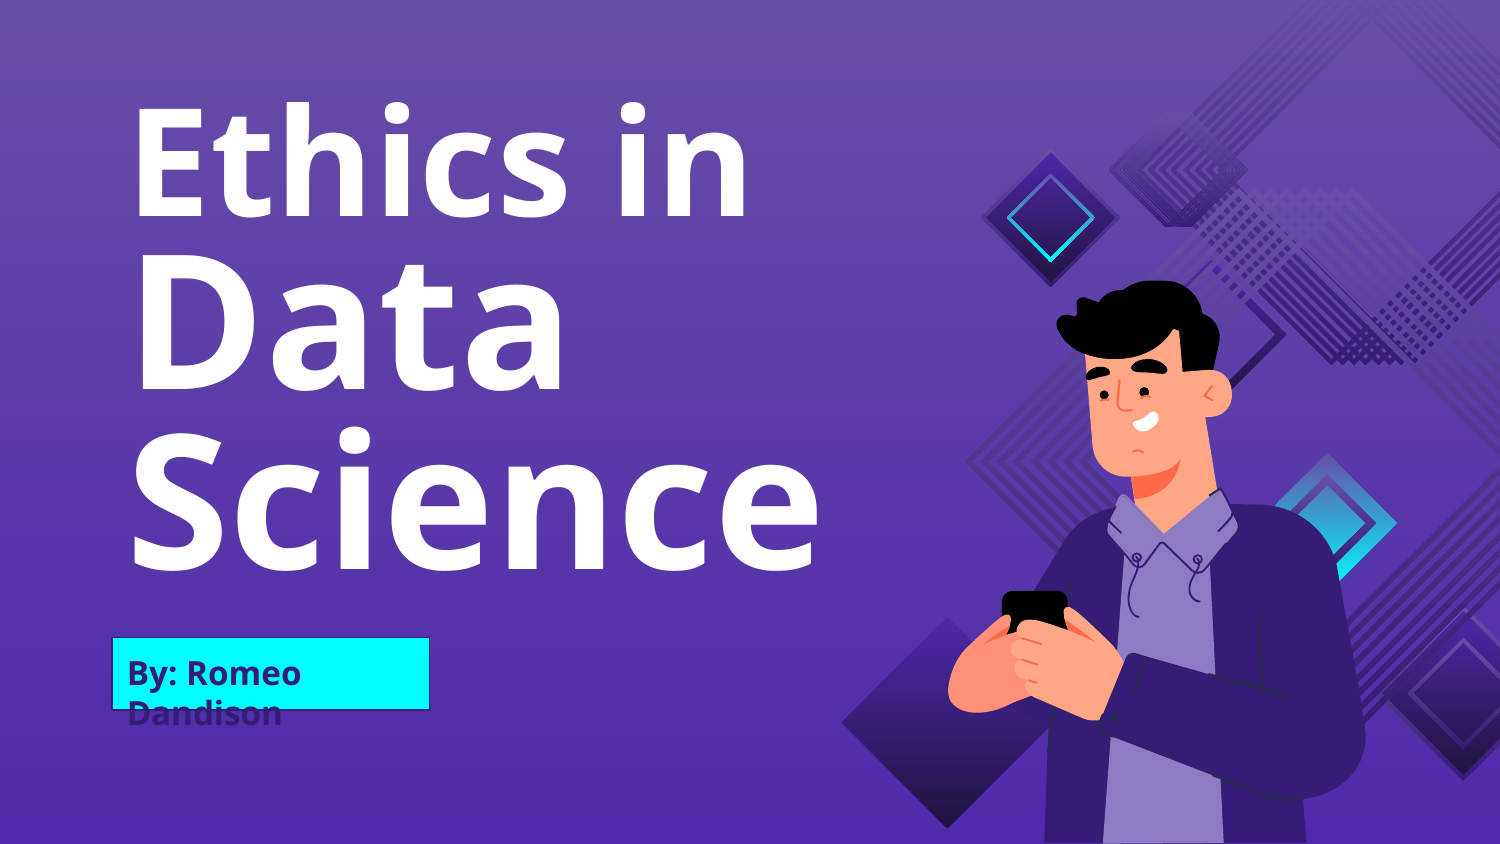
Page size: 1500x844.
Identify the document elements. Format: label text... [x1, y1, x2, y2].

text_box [945, 280, 1368, 844]
subtitle By: Romeo Dandison [111, 637, 430, 711]
title Ethics in Data Science [111, 100, 966, 606]
